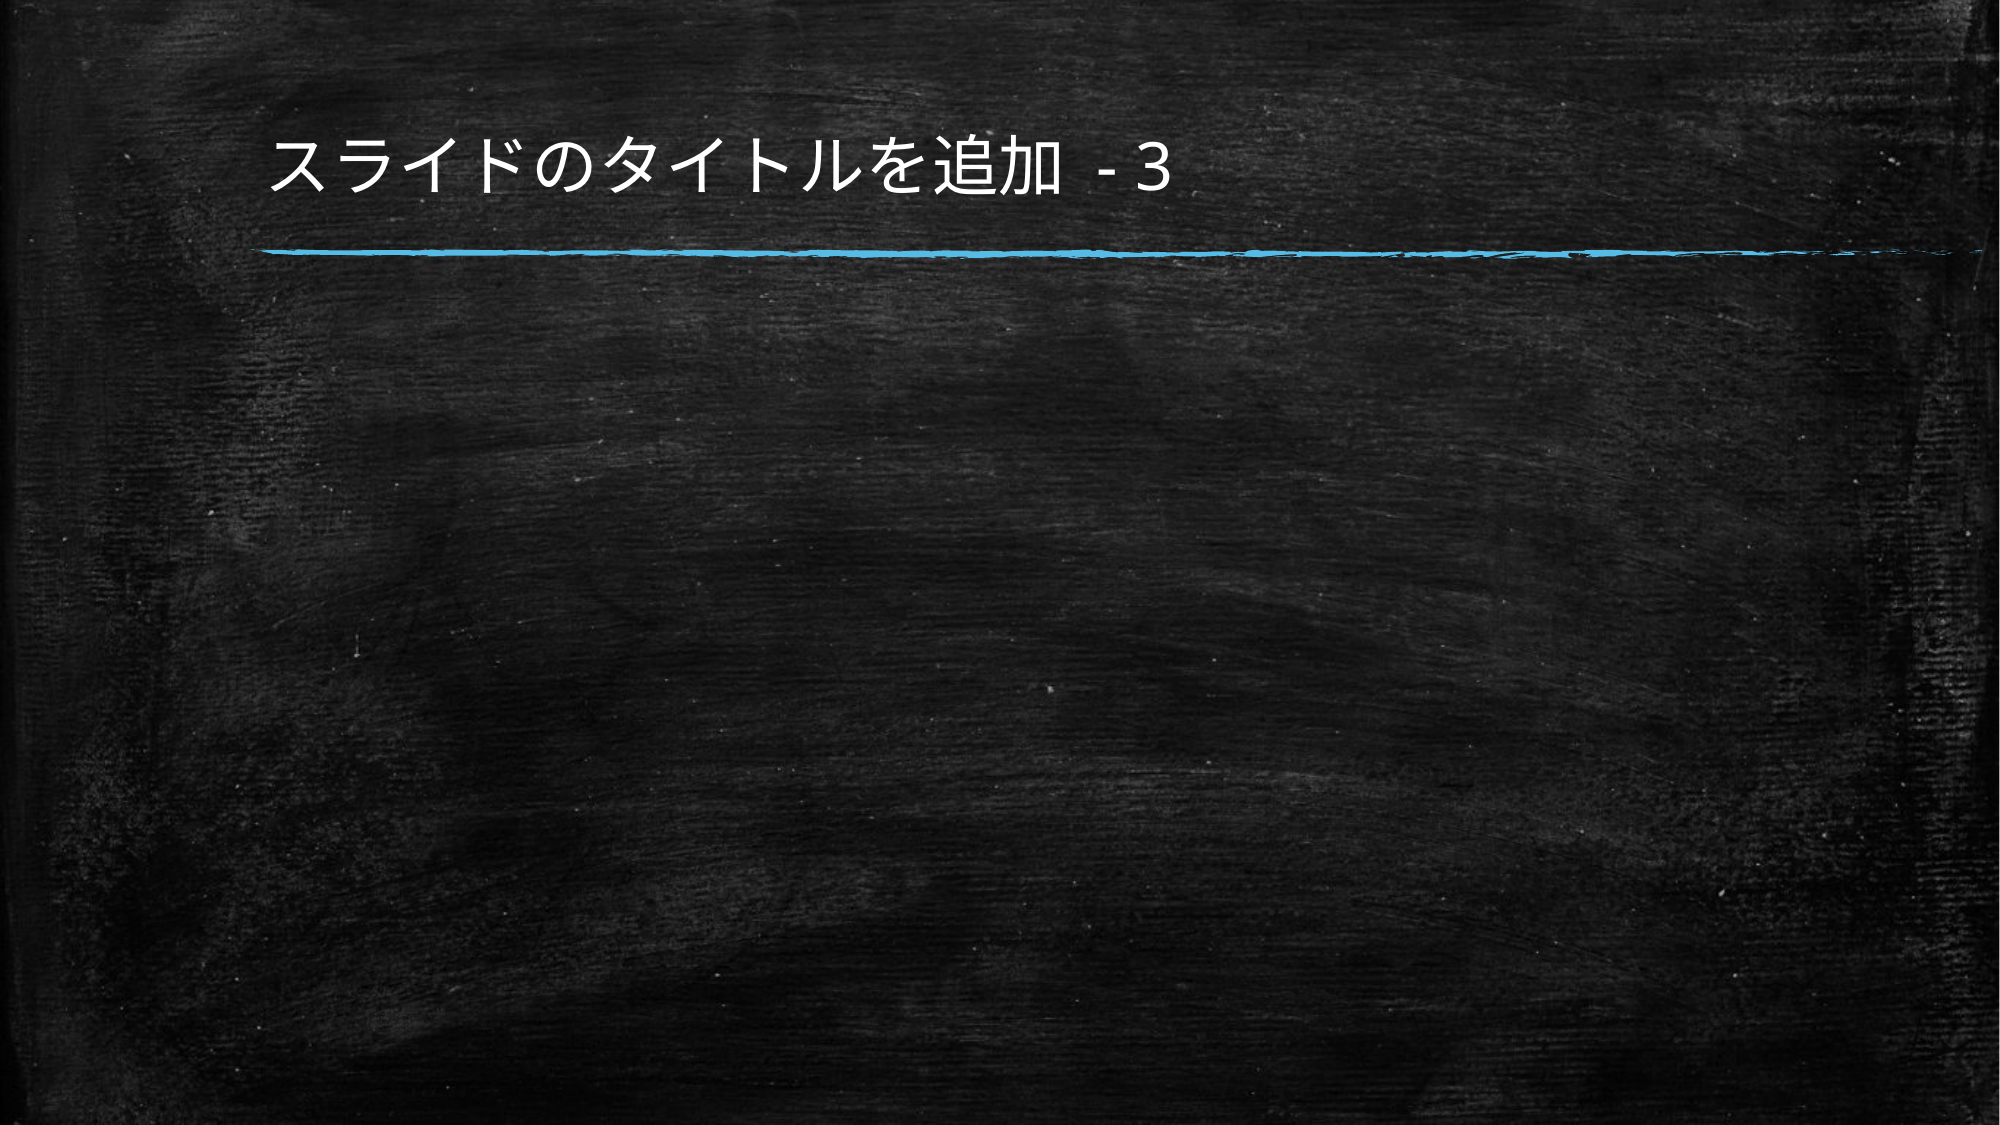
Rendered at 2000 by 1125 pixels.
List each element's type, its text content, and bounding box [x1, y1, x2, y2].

title スライドのタイトルを追加 - 3 [249, 45, 1750, 213]
